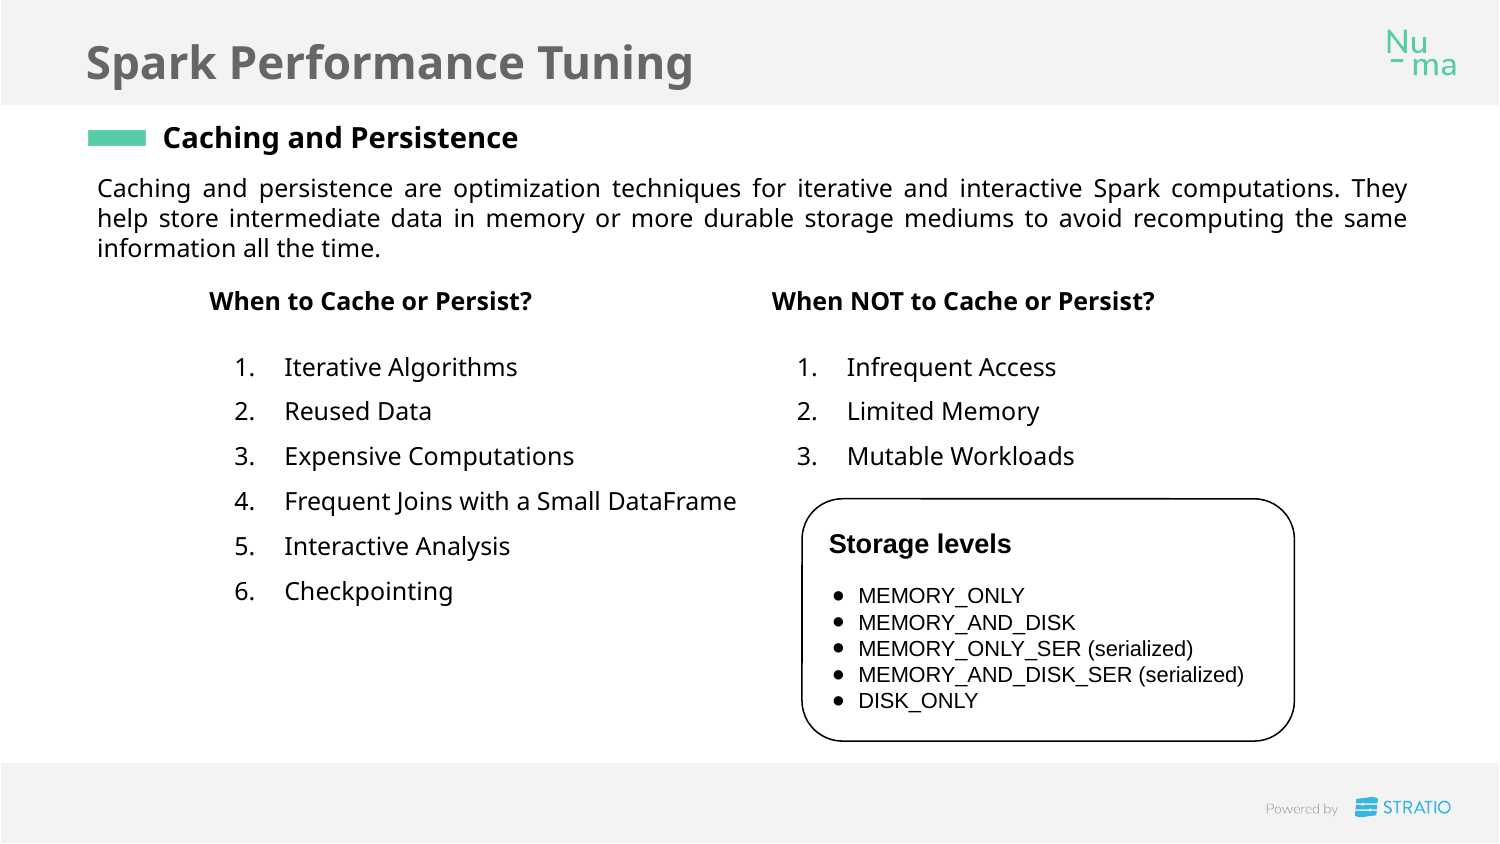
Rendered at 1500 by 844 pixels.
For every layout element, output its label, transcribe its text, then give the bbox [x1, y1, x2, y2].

text_box Caching and persistence are optimization techniques for iterative and interactive Spark computations. They help store intermediate data in memory or more durable storage mediums to avoid recomputing the same information all the time. [82, 157, 1425, 295]
text_box When NOT to Cache or Persist? Infrequent Access Limited Memory Mutable Workloads [756, 270, 1433, 741]
picture [1258, 770, 1459, 844]
text_box When to Cache or Persist? Iterative Algorithms Reused Data Expensive Computations Frequent Joins with a Small DataFrame Interactive Analysis Checkpointing [194, 270, 756, 741]
picture [1360, 9, 1483, 96]
text_box Caching and Persistence [147, 119, 1373, 155]
text_box Storage levels MEMORY_ONLY MEMORY_AND_DISK MEMORY_ONLY_SER (serialized) MEMORY_AND_DISK_SER (serialized) DISK_ONLY [801, 498, 1295, 742]
text_box Spark Performance Tuning [70, 10, 1220, 92]
picture [88, 130, 146, 146]
